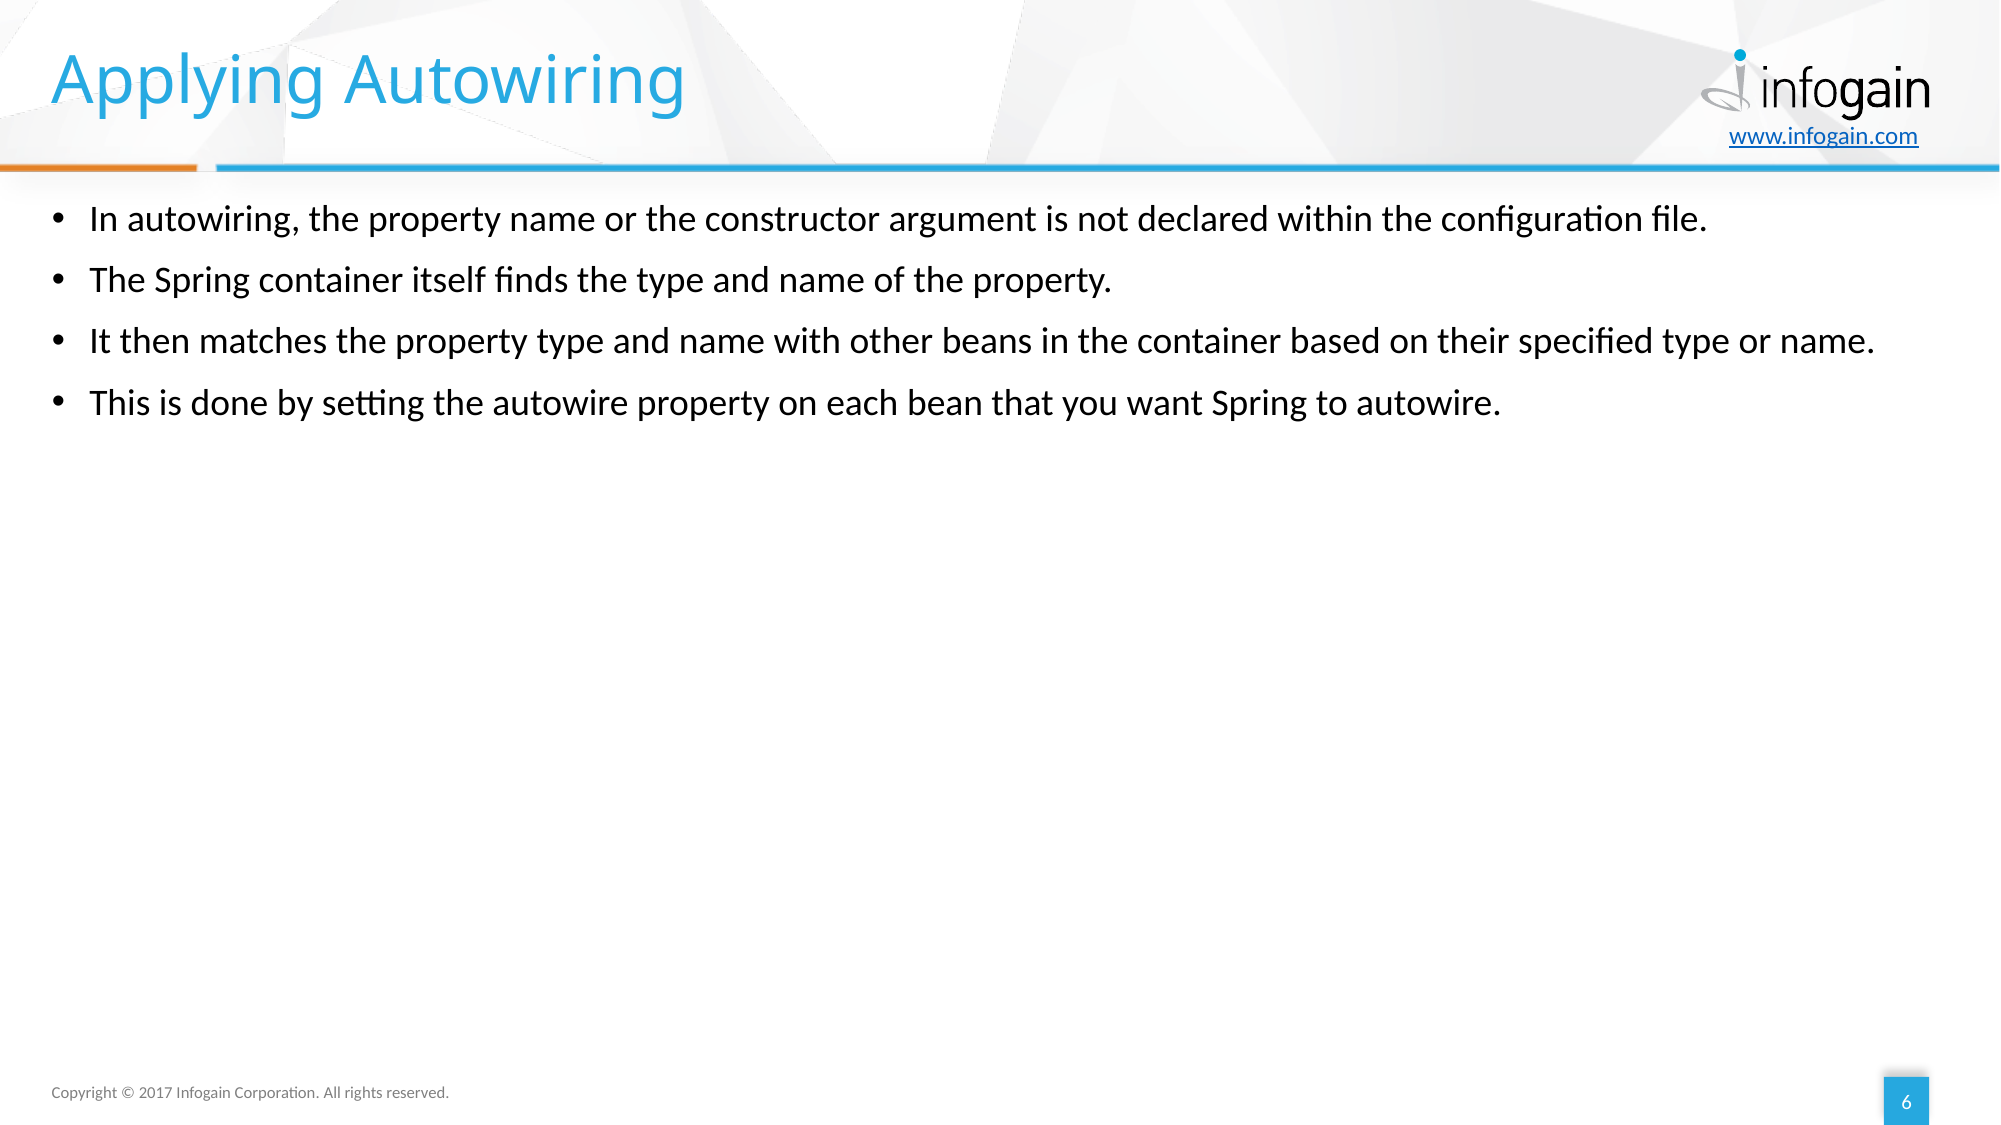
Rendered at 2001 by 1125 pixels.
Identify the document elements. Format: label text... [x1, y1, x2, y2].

list In autowiring, the property name or the constructor argument is not declared within the configuration file. The Spring container itself finds the type and name of the property. It then matches the property type and name with other beans in the container based on their specified type or name. This is done by setting the autowire property on each bean that you want Spring to autowire. [36, 191, 1941, 1021]
title Applying Autowiring [36, 0, 1675, 165]
slide_number 6 [1533, 1065, 2000, 1125]
picture [0, 0, 2000, 1125]
